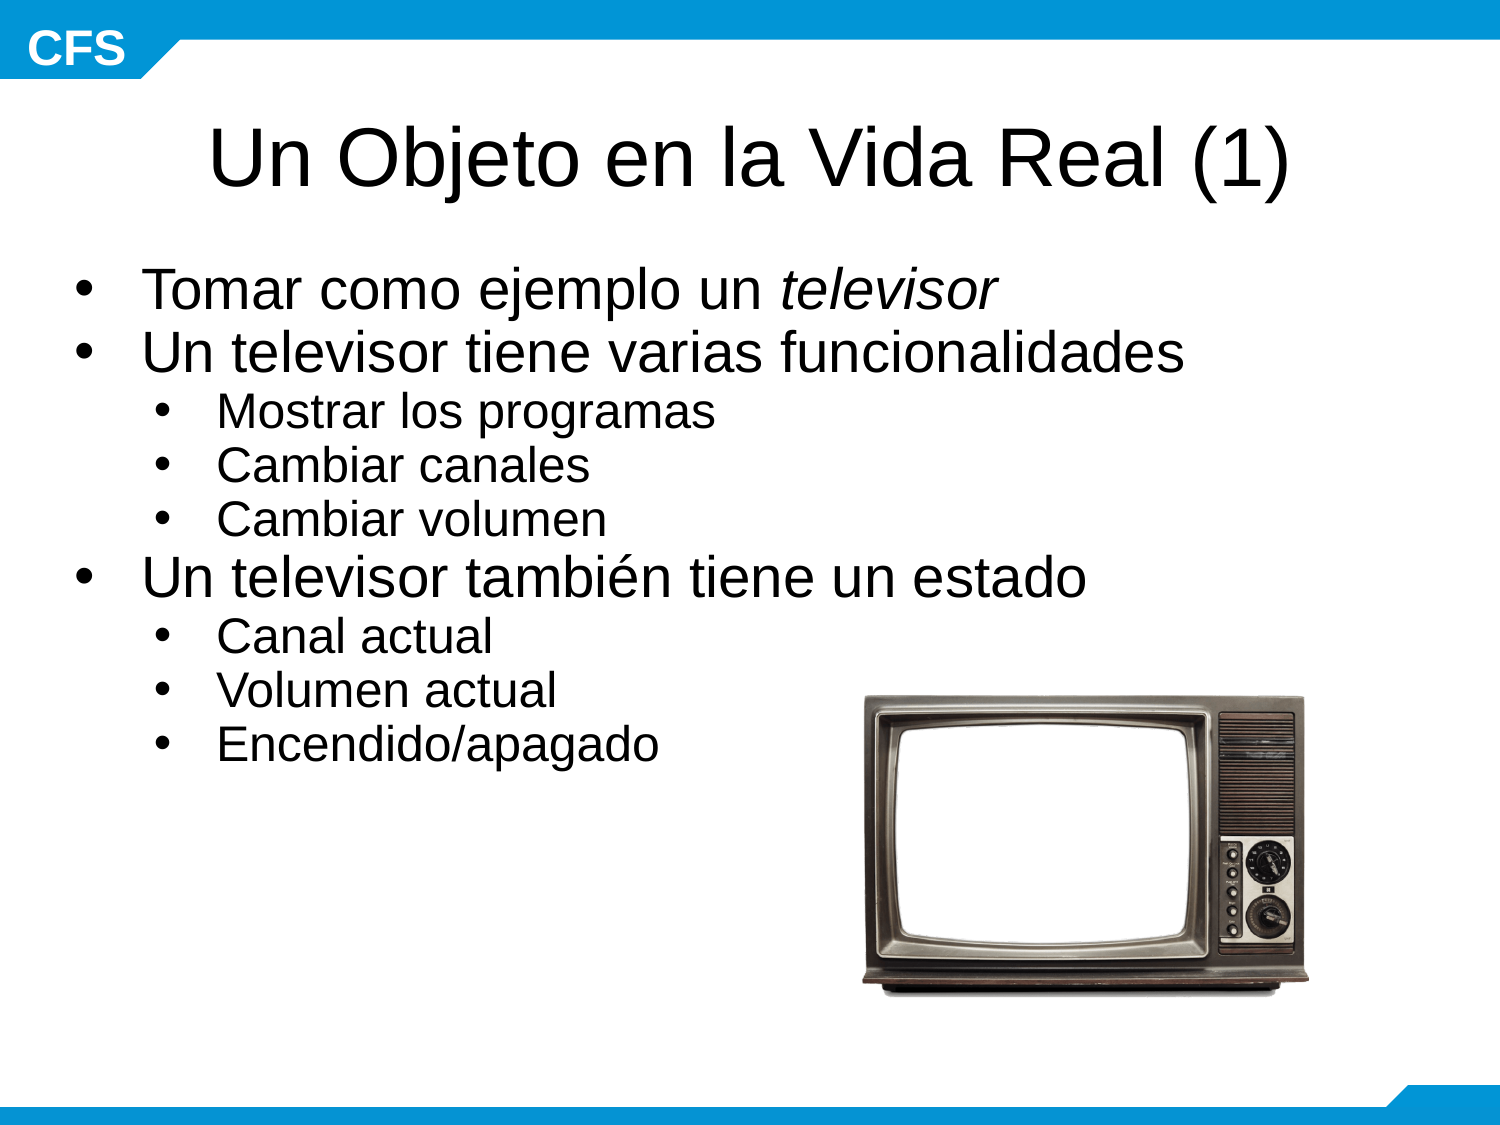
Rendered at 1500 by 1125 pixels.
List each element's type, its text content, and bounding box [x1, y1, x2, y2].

list Tomar como ejemplo un televisor Un televisor tiene varias funcionalidades Mostrar los programas Cambiar canales Cambiar volumen Un televisor también tiene un estado Canal actual Volumen actual Encendido/apagado [51, 252, 1449, 1000]
title Un Objeto en la Vida Real (1) [51, 97, 1449, 223]
picture [858, 689, 1309, 1000]
